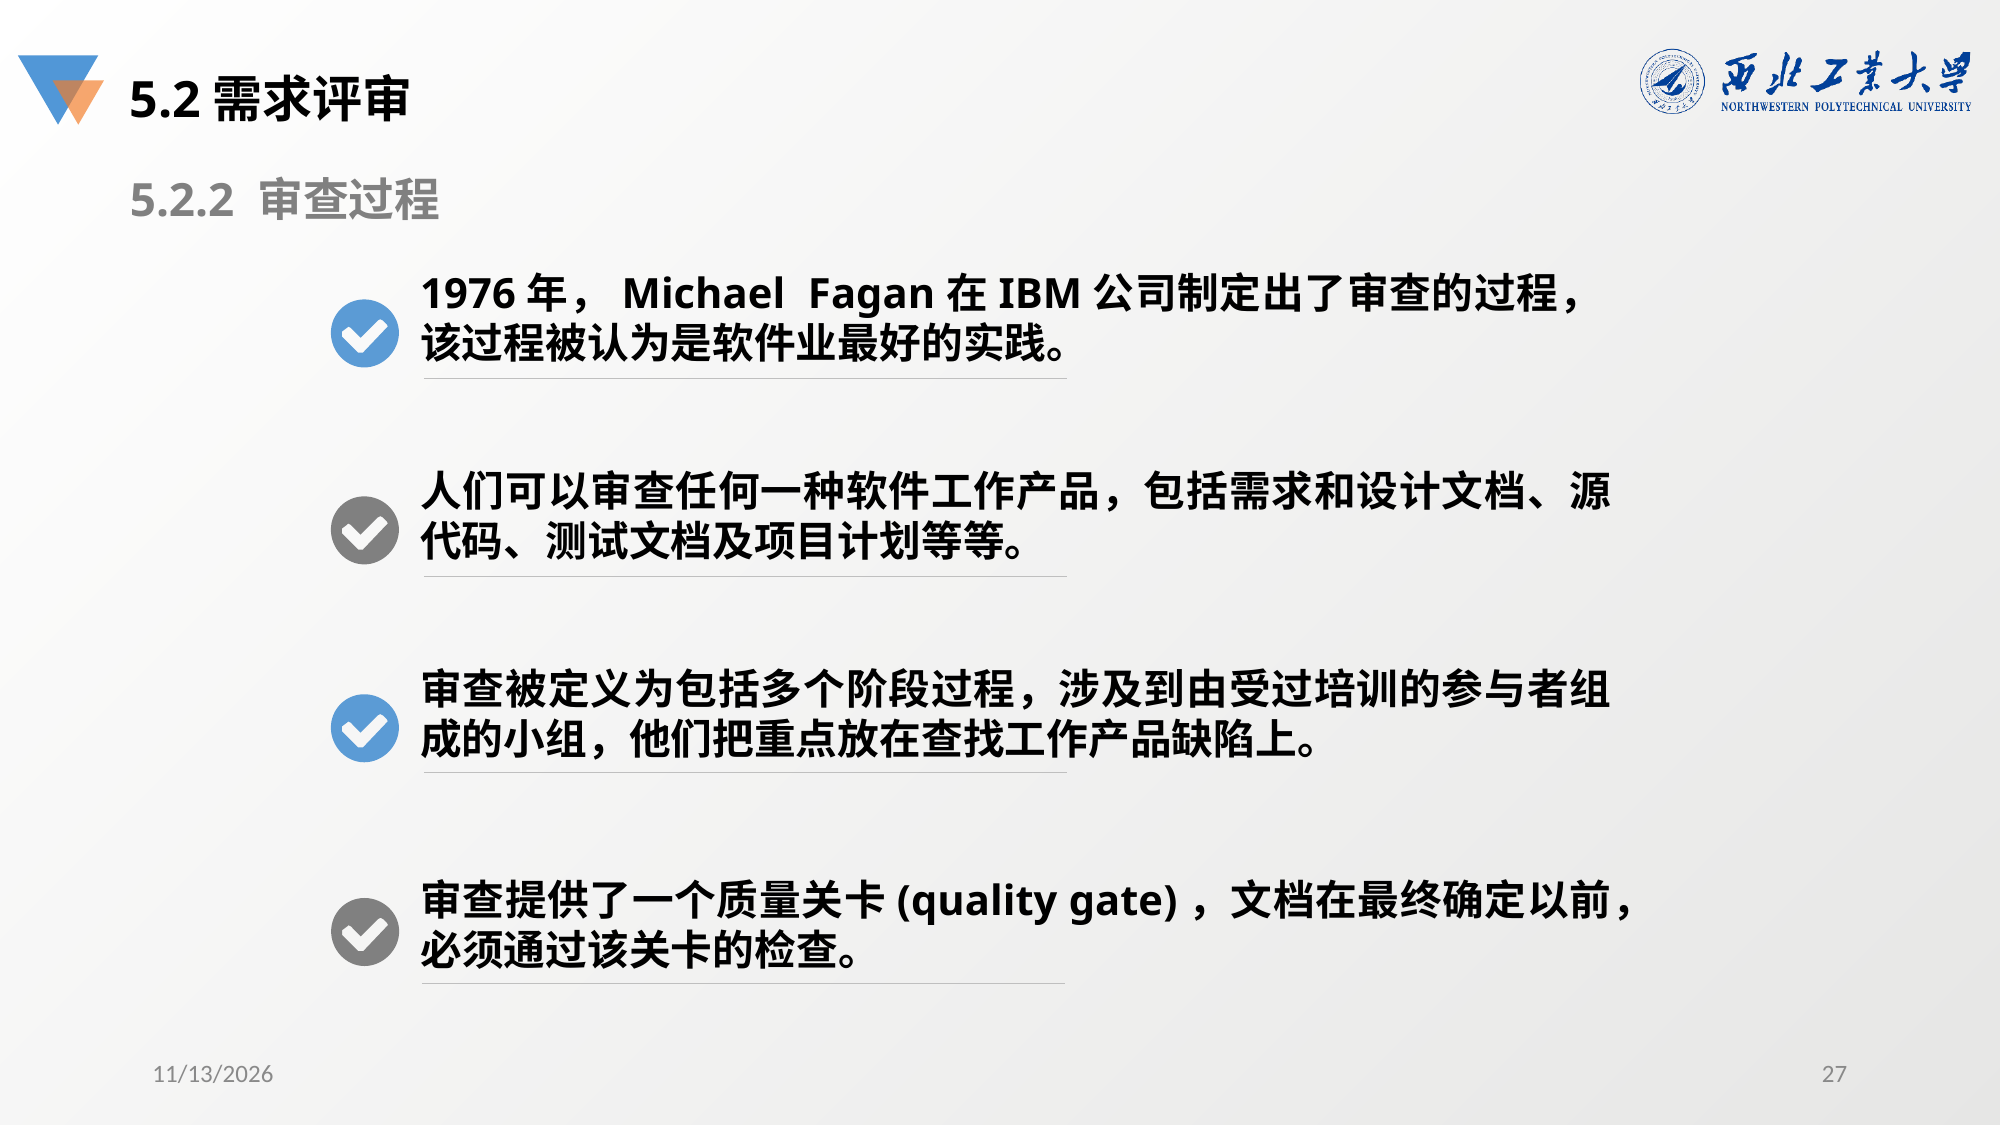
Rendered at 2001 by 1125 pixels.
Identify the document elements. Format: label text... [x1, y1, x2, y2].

text_box 5.2.2 审查过程 [114, 162, 464, 233]
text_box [330, 292, 1616, 379]
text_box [17, 55, 619, 137]
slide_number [137, 1042, 588, 1103]
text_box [331, 882, 1670, 984]
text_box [330, 686, 1627, 773]
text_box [330, 488, 1627, 577]
picture [1636, 41, 1973, 125]
slide_number 27 [1412, 1042, 1863, 1103]
